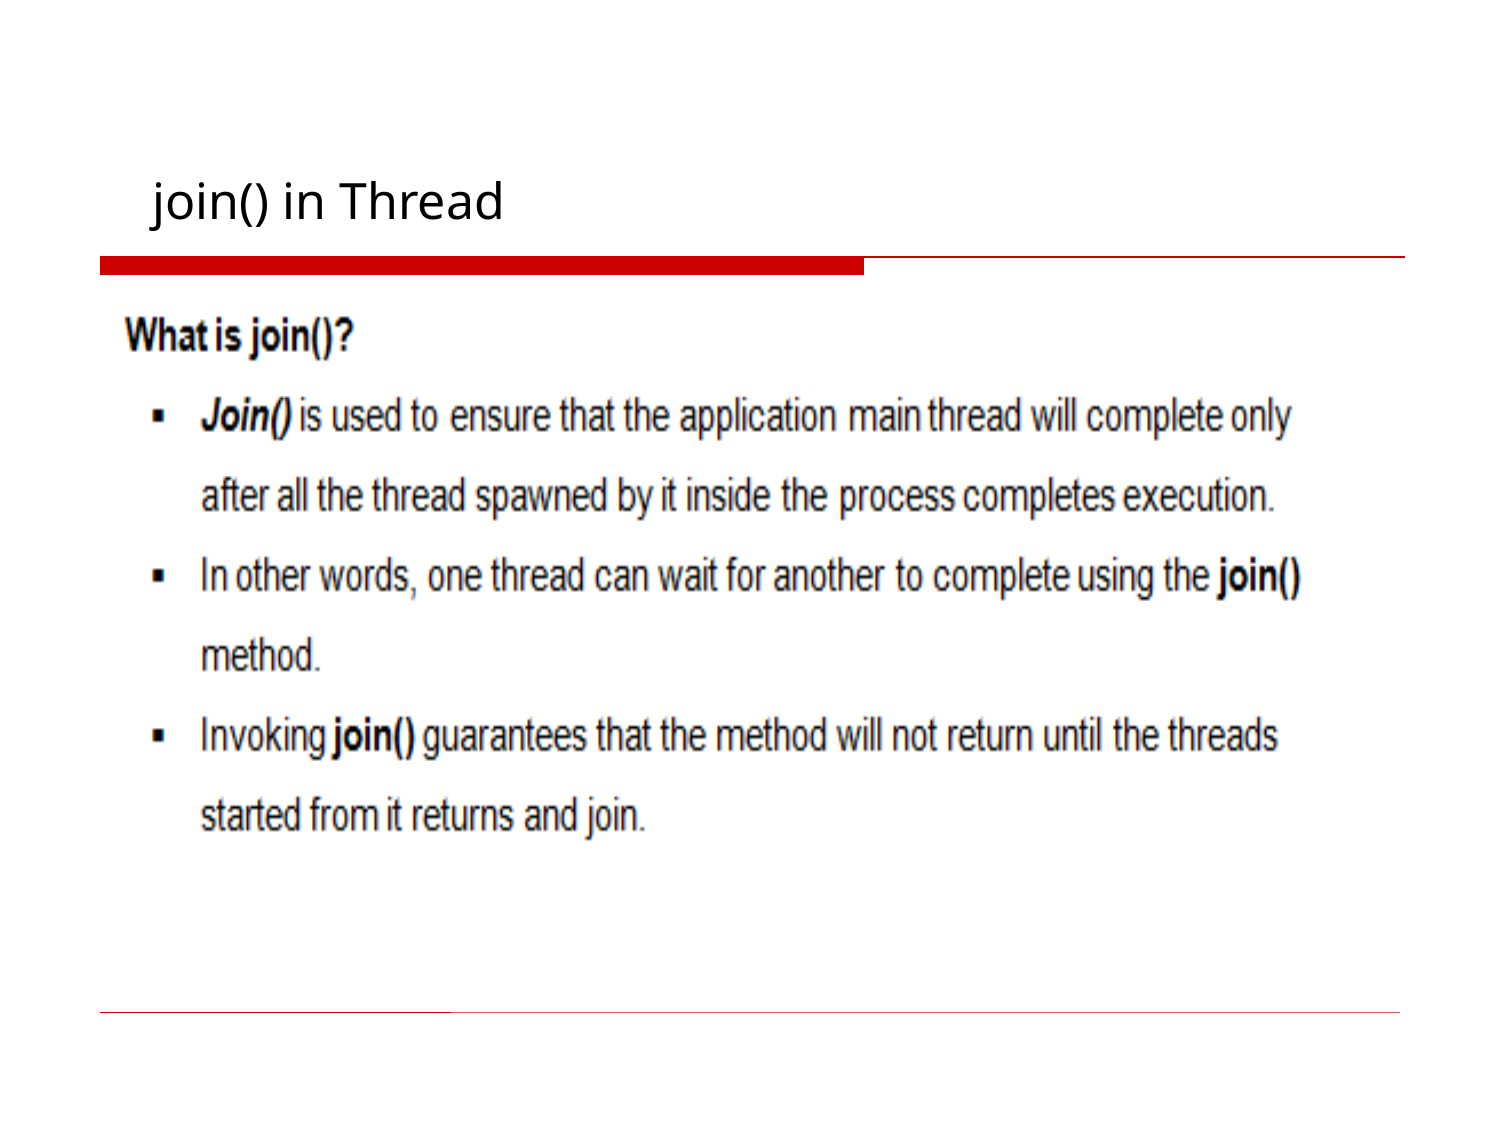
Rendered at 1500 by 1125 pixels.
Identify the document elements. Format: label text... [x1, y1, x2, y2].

picture [112, 312, 1313, 851]
text_box join() in Thread [137, 162, 1288, 238]
